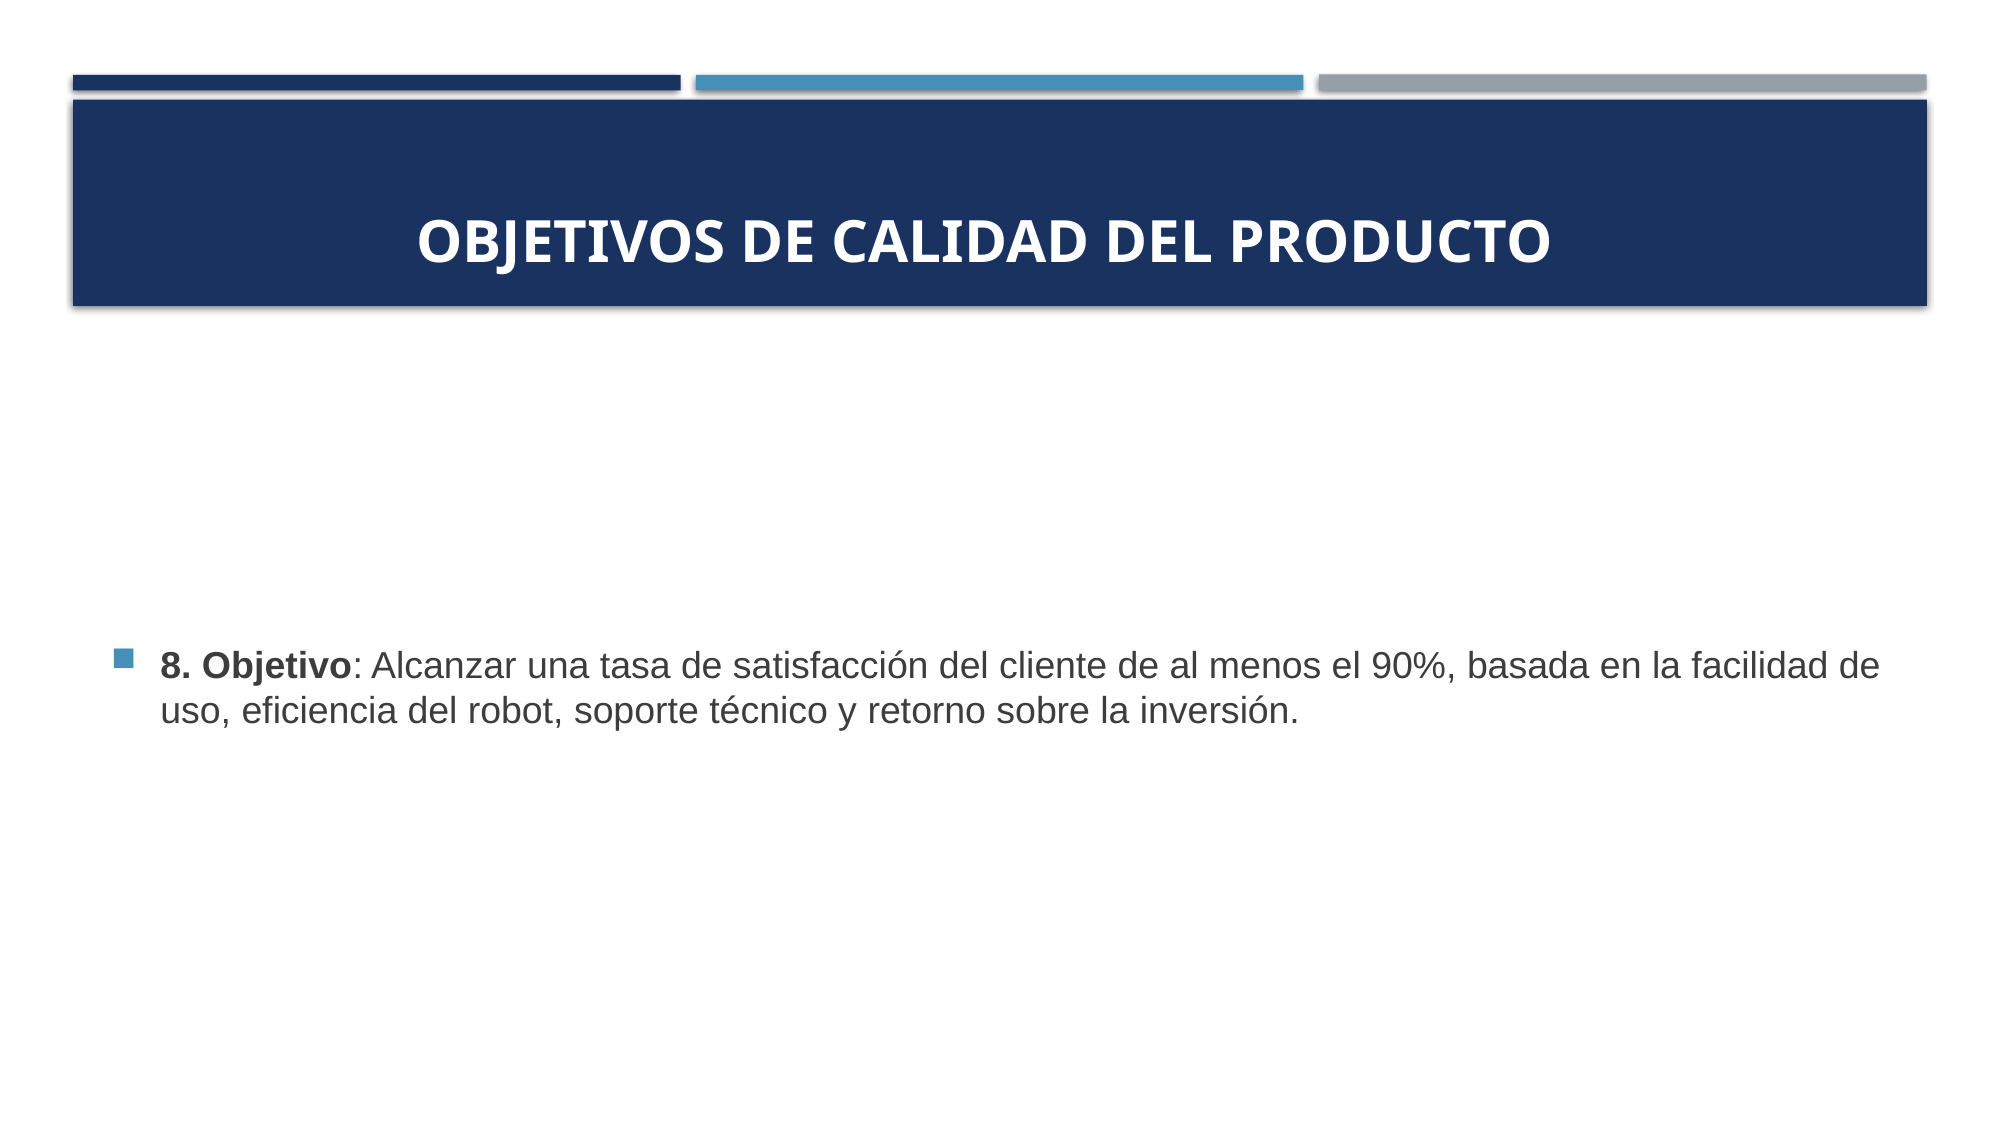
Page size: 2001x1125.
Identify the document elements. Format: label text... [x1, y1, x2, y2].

list 8. Objetivo: Alcanzar una tasa de satisfacción del cliente de al menos el 90%, basada en la facilidad de uso, eficiencia del robot, soporte técnico y retorno sobre la inversión. [95, 365, 1905, 1072]
title Objetivos de calidad del producto [95, 119, 1905, 282]
